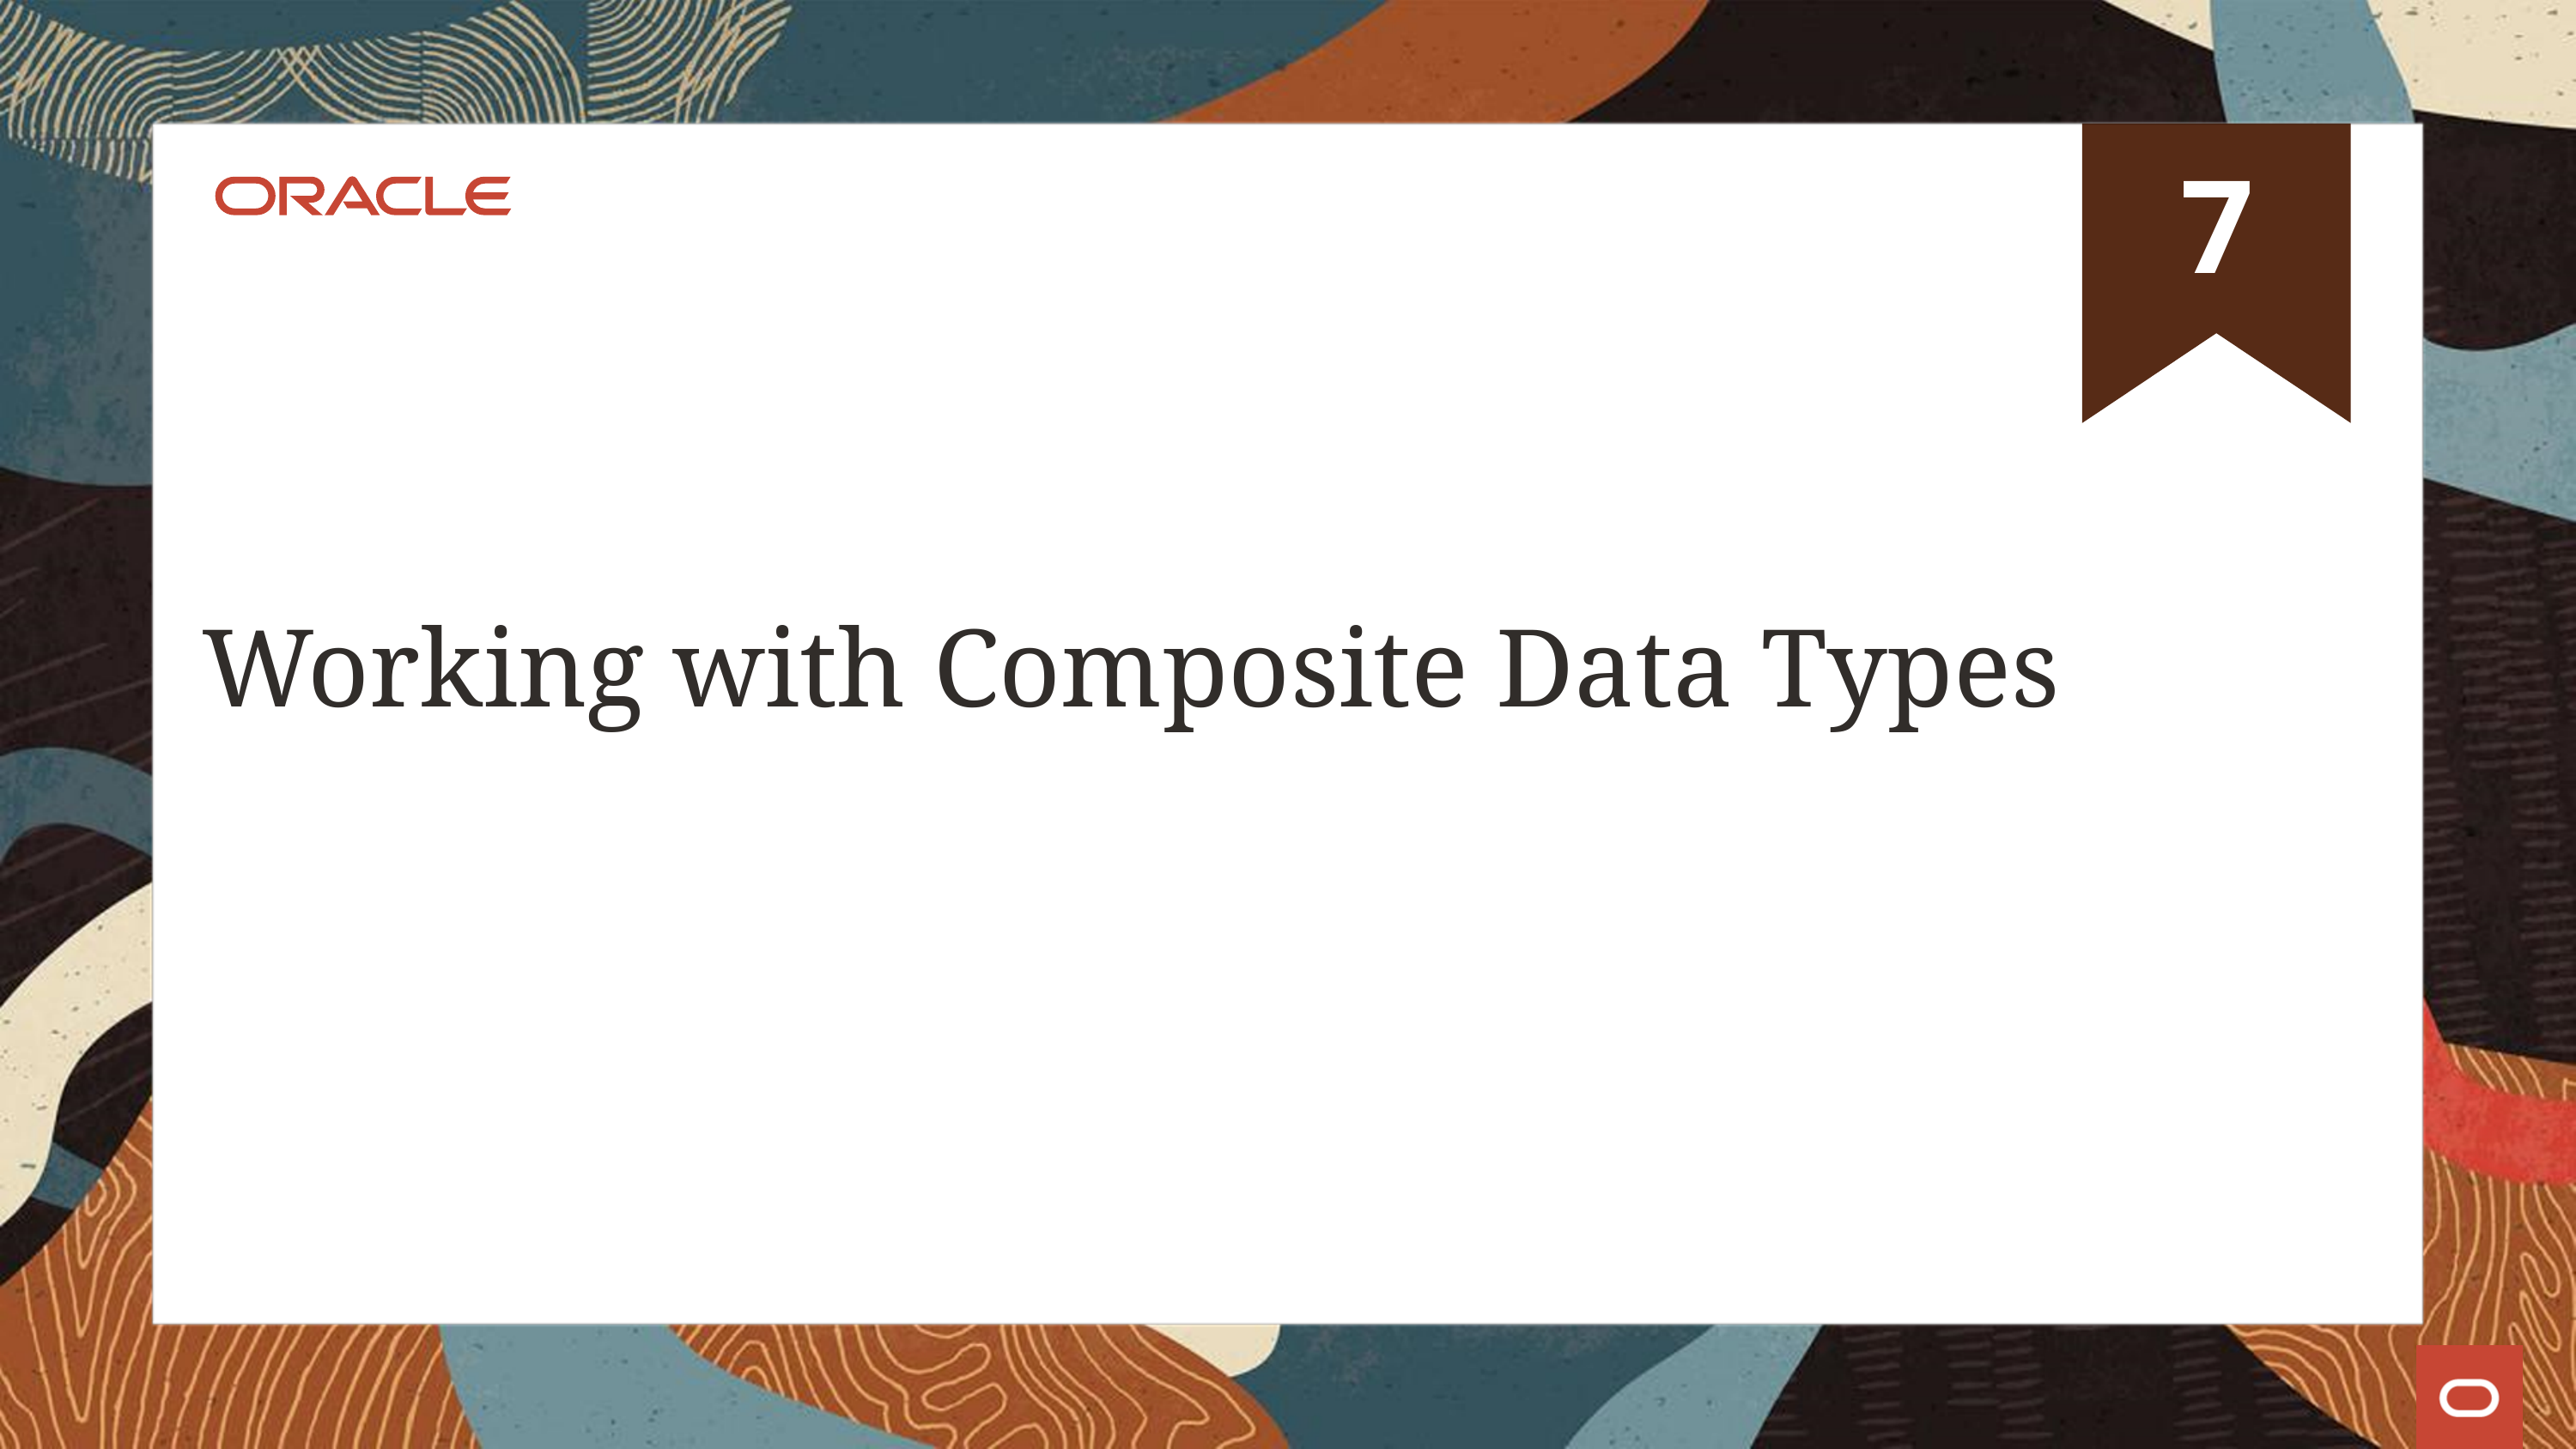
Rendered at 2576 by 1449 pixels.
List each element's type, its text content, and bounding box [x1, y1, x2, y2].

title Working with Composite Data Types [197, 584, 2379, 732]
picture [0, 0, 2576, 1449]
